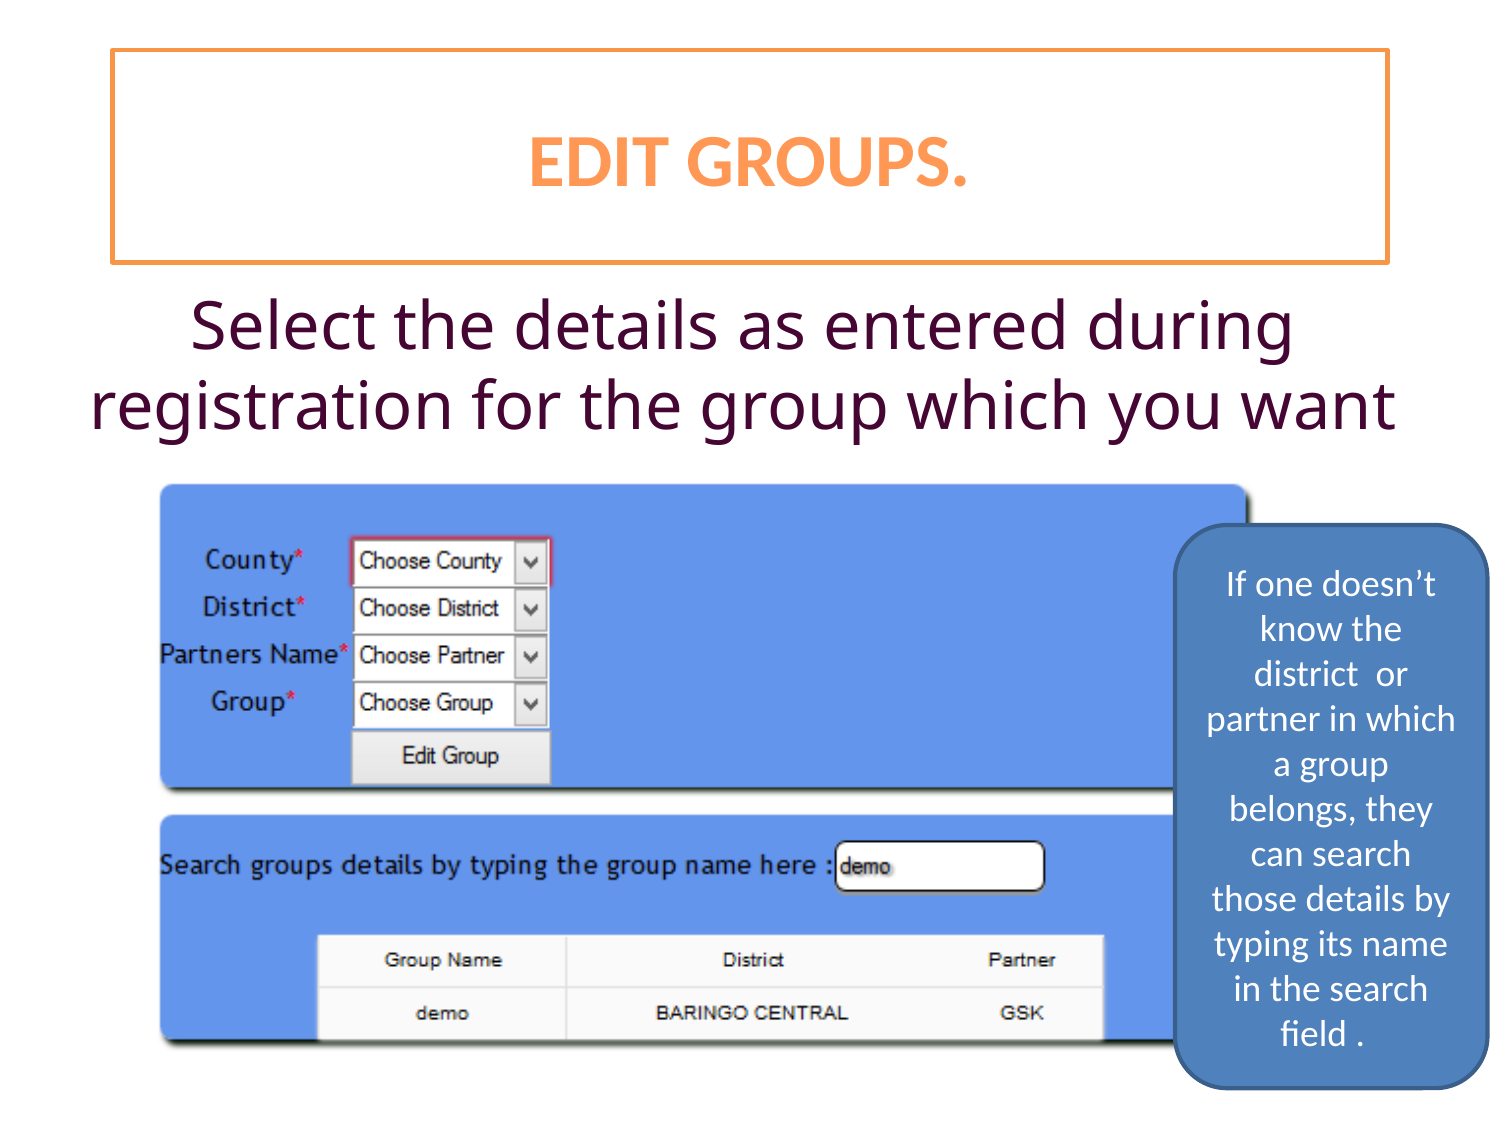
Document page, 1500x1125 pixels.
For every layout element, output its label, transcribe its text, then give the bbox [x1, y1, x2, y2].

text_box If one doesn’t know the district or partner in which a group belongs, they can search those details by typing its name in the search field . [1329, 522, 1490, 1091]
title EDIT GROUPS. [110, 48, 1390, 265]
subtitle Select the details as entered during registration for the group which you want to edit its details. [62, 275, 1425, 1025]
picture [72, 449, 1326, 1089]
